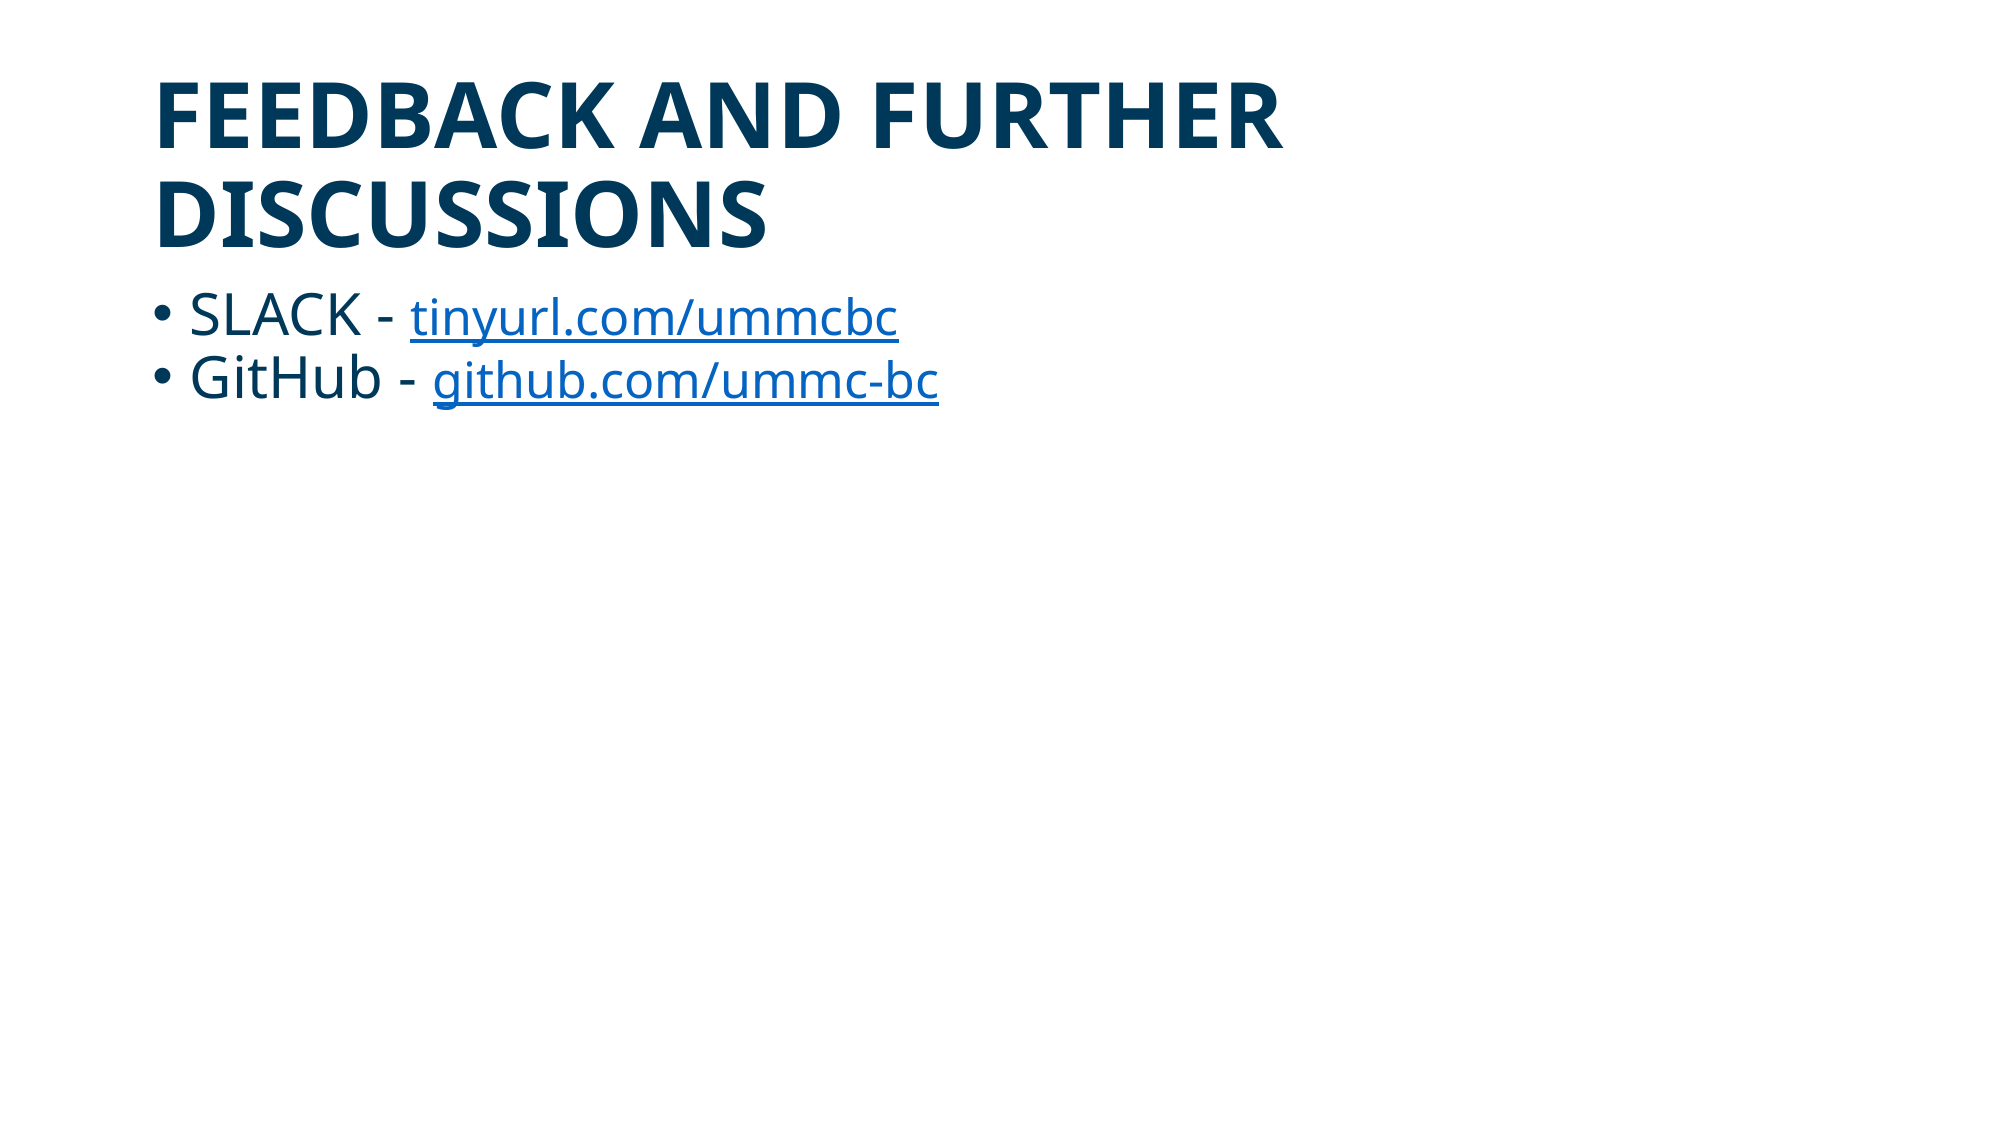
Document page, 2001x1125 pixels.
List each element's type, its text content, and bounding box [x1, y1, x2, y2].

list SLACK - tinyurl.com/ummcbc GitHub - github.com/ummc-bc [137, 277, 1863, 1014]
title FEEDBACK AND FURTHER DISCUSSIONS [137, 59, 1863, 277]
